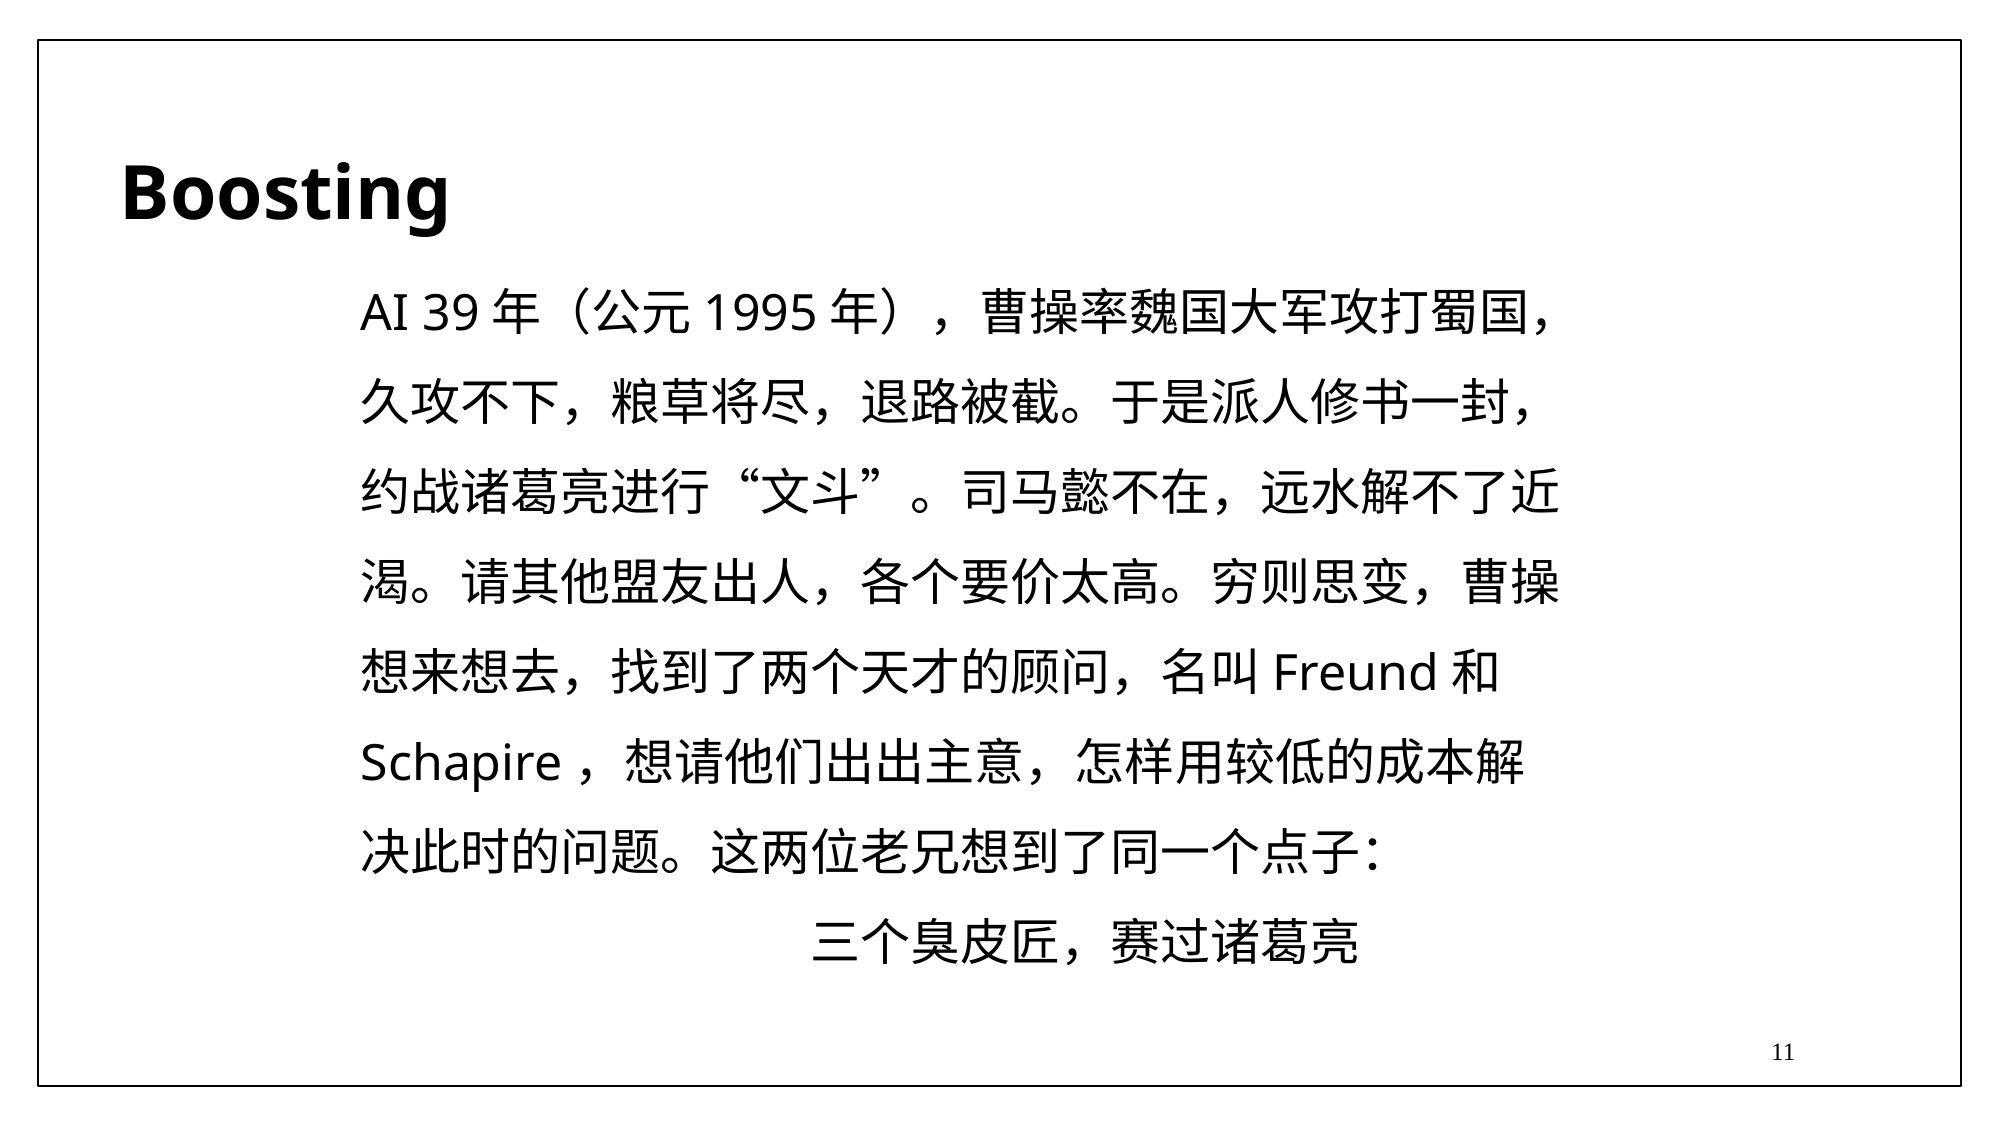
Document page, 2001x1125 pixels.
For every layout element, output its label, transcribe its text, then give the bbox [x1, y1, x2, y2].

slide_number 11 [1530, 1020, 1811, 1081]
text_box Boosting [104, 136, 930, 242]
text_box AI 39年（公元1995年），曹操率魏国大军攻打蜀国，久攻不下，粮草将尽，退路被截。于是派人修书一封，约战诸葛亮进行“文斗”。司马懿不在，远水解不了近渴。请其他盟友出人，各个要价太高。穷则思变，曹操想来想去，找到了两个天才的顾问，名叫Freund和Schapire，想请他们出出主意，怎样用较低的成本解决此时的问题。这两位老兄想到了同一个点子： 三个臭皮匠，赛过诸葛亮 [345, 242, 1581, 978]
